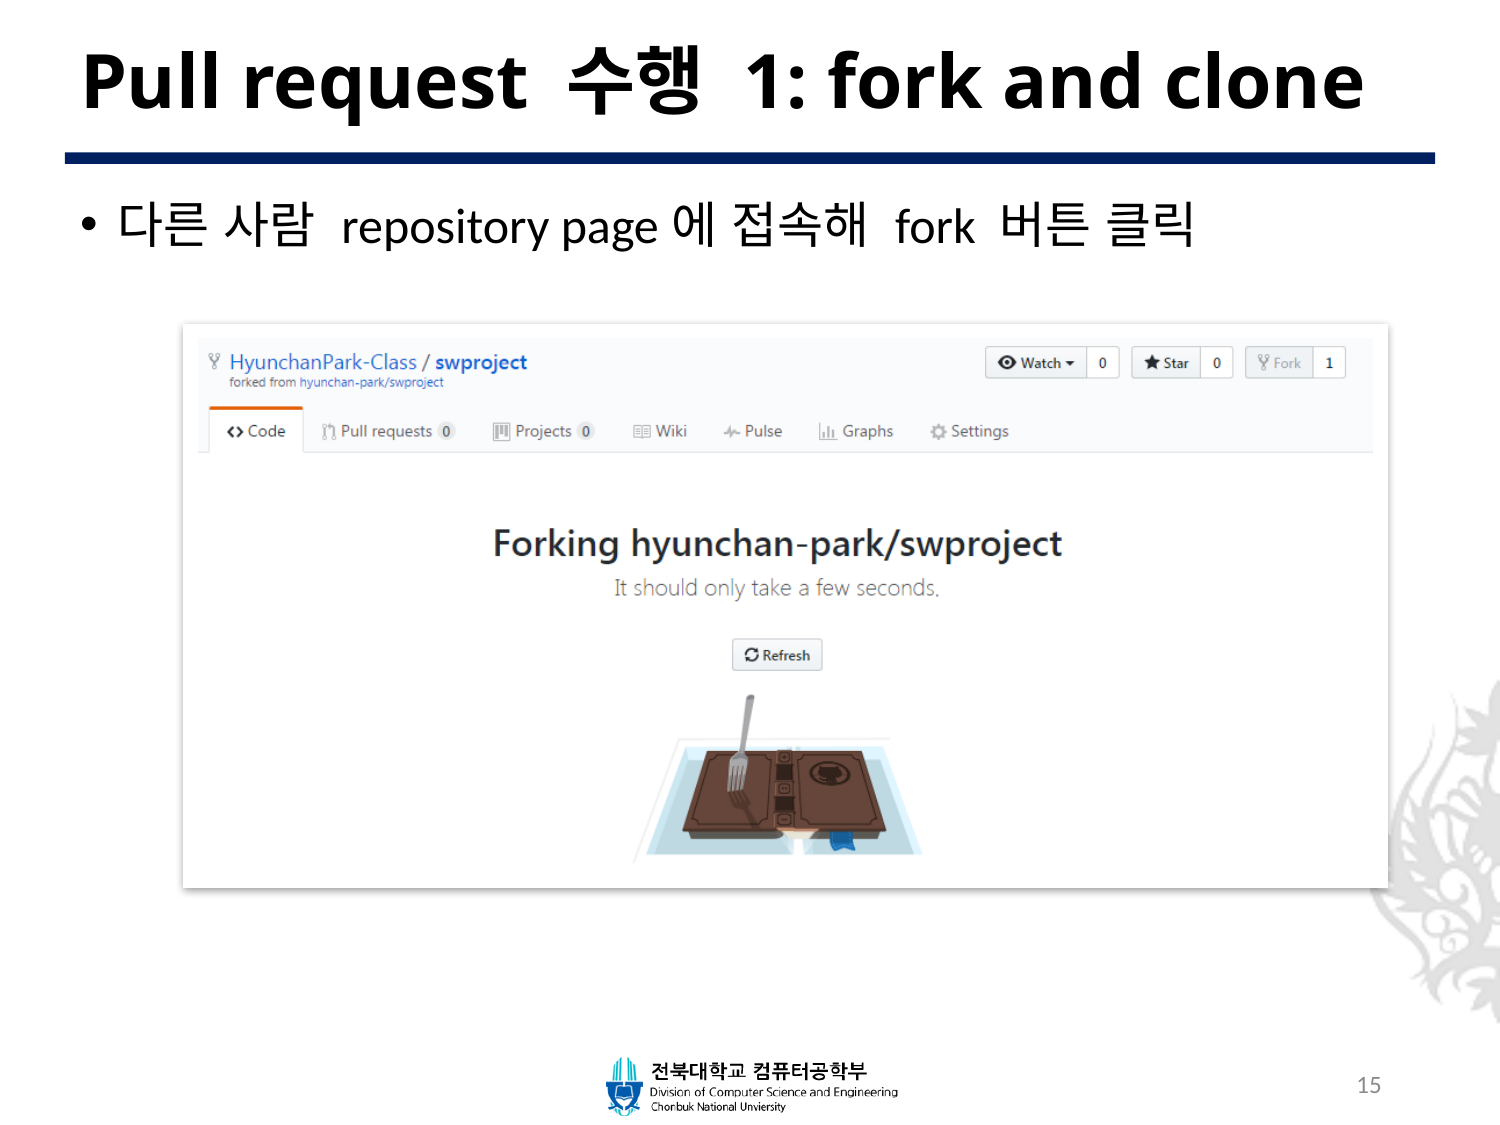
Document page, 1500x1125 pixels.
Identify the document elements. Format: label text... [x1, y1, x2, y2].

picture [197, 338, 1374, 874]
picture [600, 1057, 900, 1116]
slide_number 15 [1059, 1057, 1397, 1111]
title Pull request 수행 1: fork and clone [64, 26, 1436, 143]
list 다른 사람 repository page에 접속해 fork 버튼 클릭 [64, 173, 1436, 1039]
